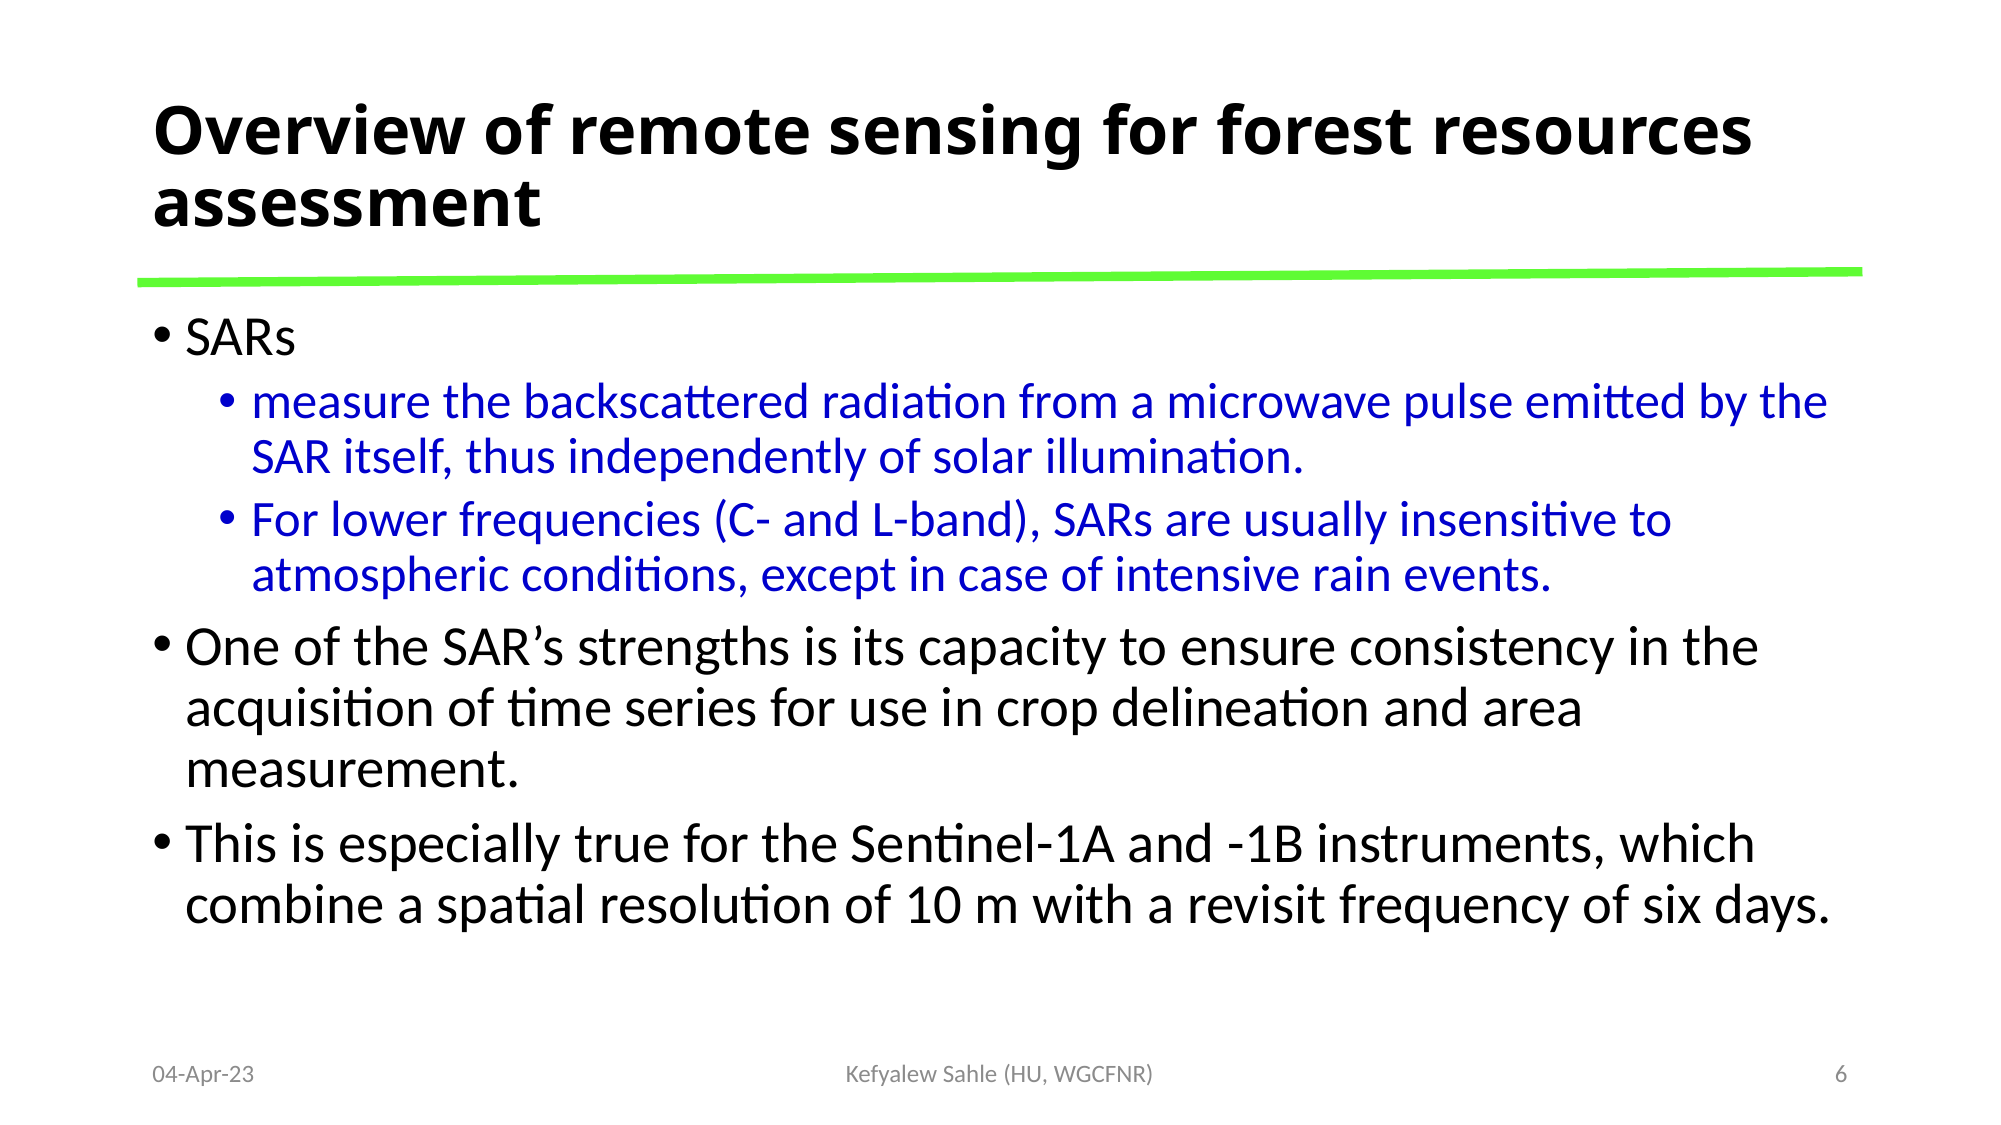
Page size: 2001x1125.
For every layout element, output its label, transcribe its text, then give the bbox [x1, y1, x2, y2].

list SARs measure the backscattered radiation from a microwave pulse emitted by the SAR itself, thus independently of solar illumination. For lower frequencies (C- and L-band), SARs are usually insensitive to atmospheric conditions, except in case of intensive rain events. One of the SAR’s strengths is its capacity to ensure consistency in the acquisition of time series for use in crop delineation and area measurement. This is especially true for the Sentinel-1A and -1B instruments, which combine a spatial resolution of 10 m with a revisit frequency of six days. [137, 299, 1863, 1014]
slide_number 04-Apr-23 [137, 1042, 588, 1103]
footer Kefyalew Sahle (HU, WGCFNR) [662, 1042, 1338, 1103]
title Overview of remote sensing for forest resources assessment [137, 59, 1863, 278]
slide_number 6 [1412, 1042, 1863, 1103]
